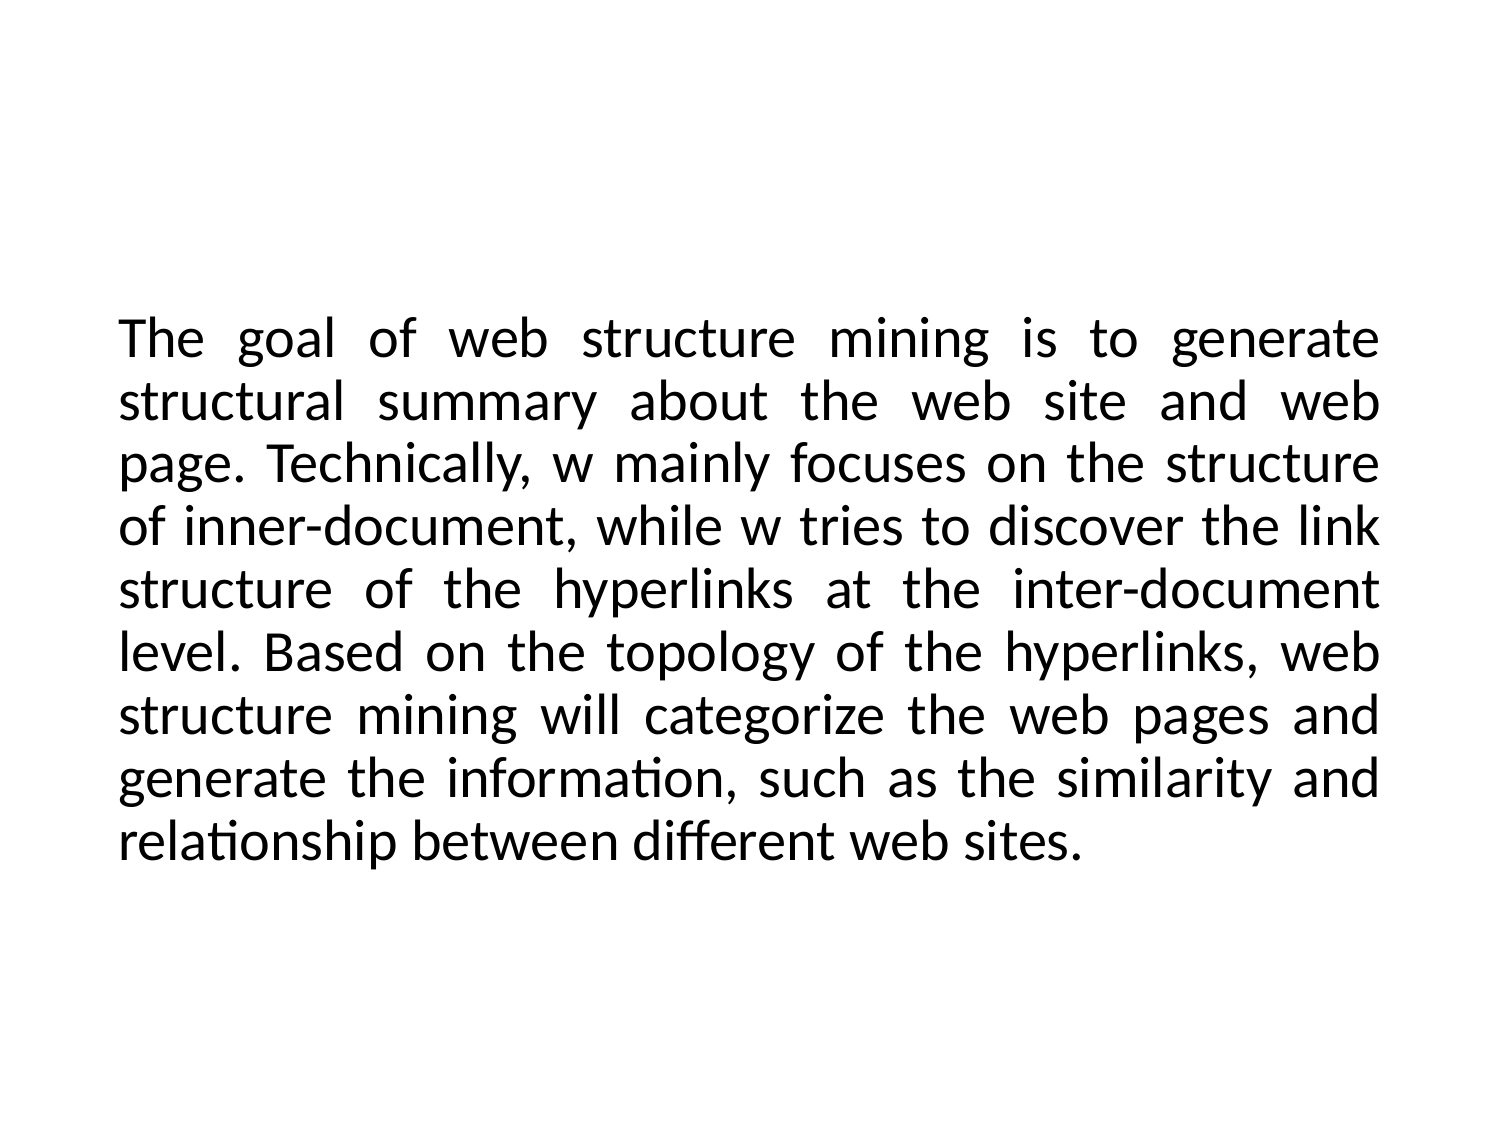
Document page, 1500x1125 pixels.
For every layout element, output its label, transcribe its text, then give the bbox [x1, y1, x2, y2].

list The goal of web structure mining is to generate structural summary about the web site and web page. Technically, w mainly focuses on the structure of inner-document, while w tries to discover the link structure of the hyperlinks at the inter-document level. Based on the topology of the hyperlinks, web structure mining will categorize the web pages and generate the information, such as the similarity and relationship between different web sites. [103, 299, 1397, 1014]
